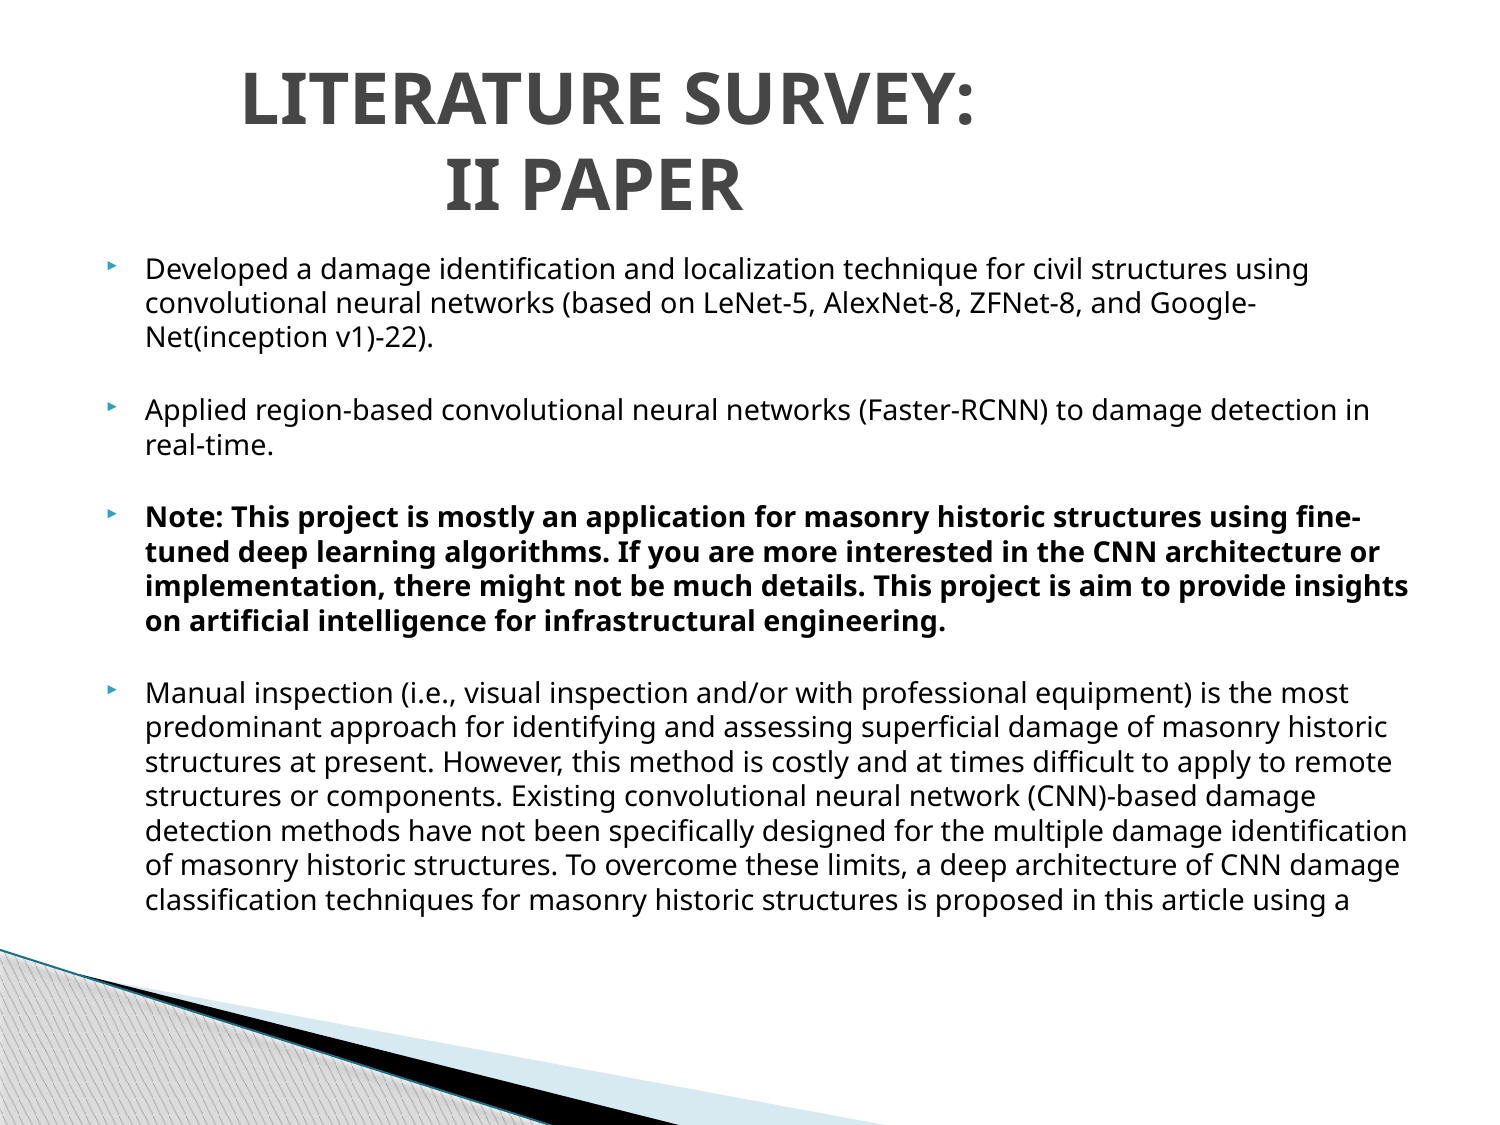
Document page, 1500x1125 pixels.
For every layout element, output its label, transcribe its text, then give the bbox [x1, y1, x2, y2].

list Developed a damage identification and localization technique for civil structures using convolutional neural networks (based on LeNet-5, AlexNet-8, ZFNet-8, and Google-Net(inception v1)-22). Applied region-based convolutional neural networks (Faster-RCNN) to damage detection in real-time. Note: This project is mostly an application for masonry historic structures using fine-tuned deep learning algorithms. If you are more interested in the CNN architecture or implementation, there might not be much details. This project is aim to provide insights on artificial intelligence for infrastructural engineering. Manual inspection (i.e., visual inspection and/or with professional equipment) is the most predominant approach for identifying and assessing superficial damage of masonry historic structures at present. However, this method is costly and at times difficult to apply to remote structures or components. Existing convolutional neural network (CNN)‐based damage detection methods have not been specifically designed for the multiple damage identification of masonry historic structures. To overcome these limits, a deep architecture of CNN damage classification techniques for masonry historic structures is proposed in this article using a [75, 243, 1425, 986]
title LITERATURE SURVEY: II PAPER [75, 45, 1425, 233]
